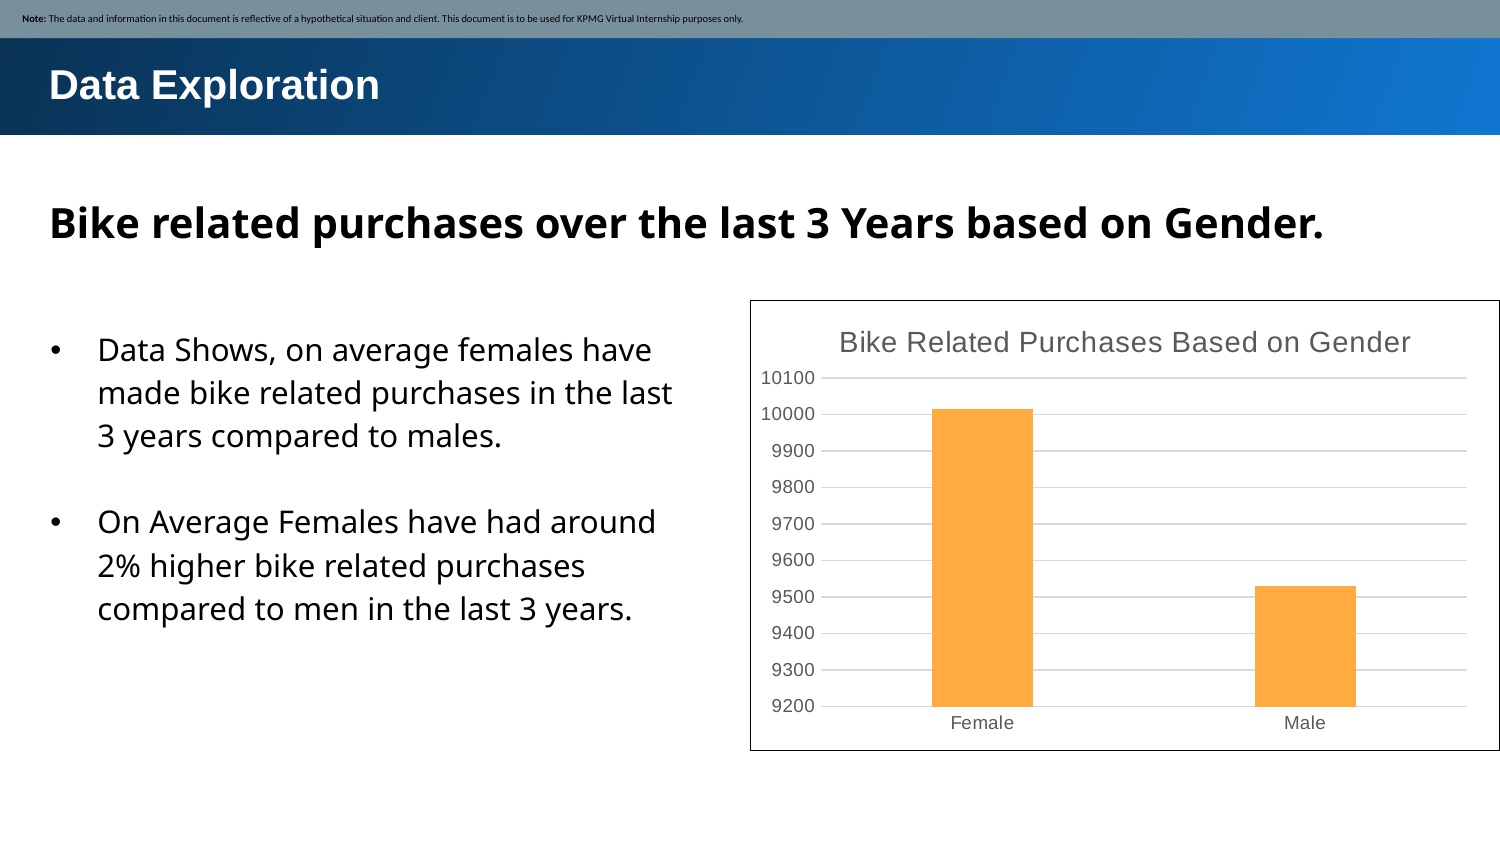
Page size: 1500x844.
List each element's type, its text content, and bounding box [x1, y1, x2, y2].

text_box [0, 39, 1500, 135]
chart [749, 300, 1500, 751]
text_box Note: The data and information in this document is reflective of a hypothetical situation and client. This document is to be used for KPMG Virtual Internship purposes only. [0, 0, 1500, 39]
text_box Data Shows, on average females have made bike related purchases in the last 3 years compared to males. On Average Females have had around 2% higher bike related purchases compared to men in the last 3 years. [35, 309, 695, 642]
text_box Bike related purchases over the last 3 Years based on Gender. [33, 174, 1370, 263]
text_box Data Exploration [33, 43, 1439, 124]
